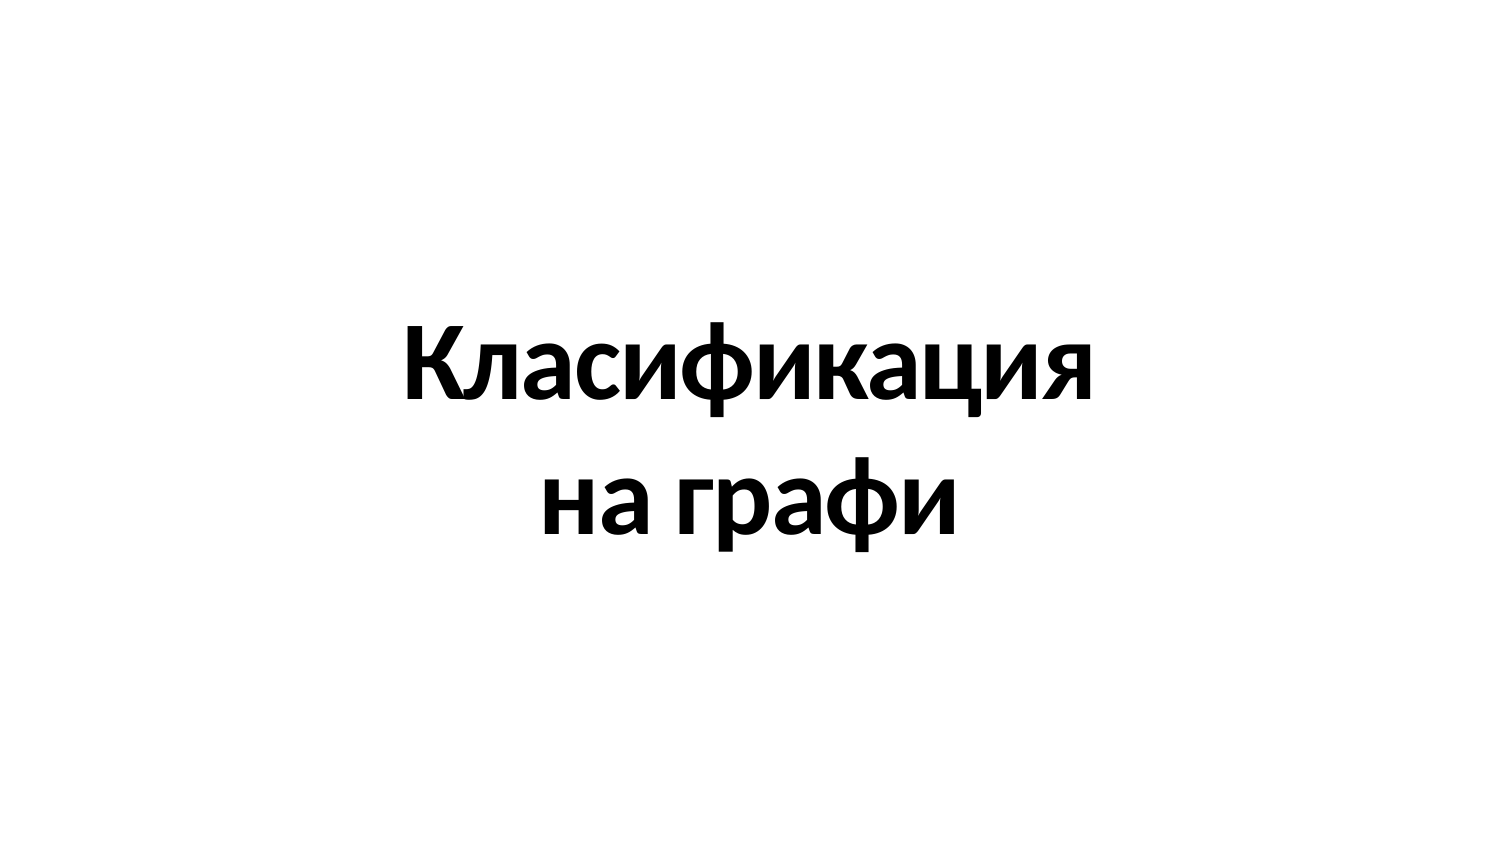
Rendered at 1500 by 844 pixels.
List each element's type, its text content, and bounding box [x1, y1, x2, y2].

title Класификация на графи [0, 0, 1500, 844]
